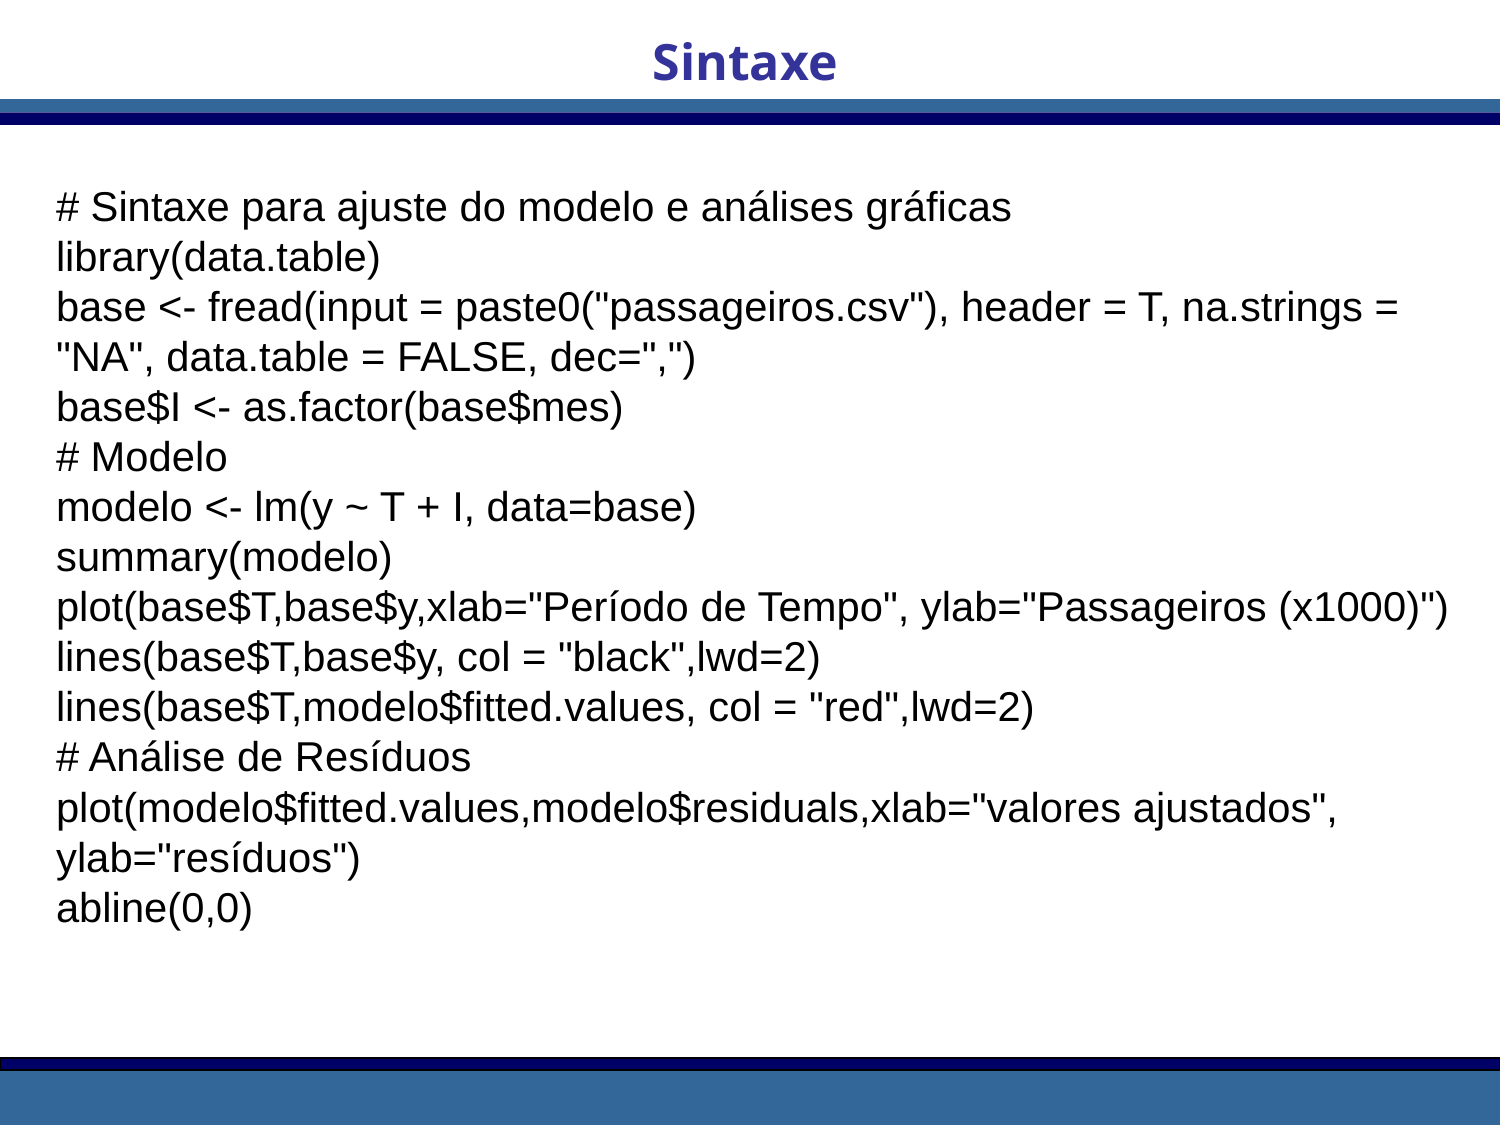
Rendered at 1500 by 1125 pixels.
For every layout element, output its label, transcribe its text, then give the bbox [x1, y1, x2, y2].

text_box # Sintaxe para ajuste do modelo e análises gráficas library(data.table) base <- fread(input = paste0("passageiros.csv"), header = T, na.strings = "NA", data.table = FALSE, dec=",") base$I <- as.factor(base$mes) # Modelo modelo <- lm(y ~ T + I, data=base) summary(modelo) plot(base$T,base$y,xlab="Período de Tempo", ylab="Passageiros (x1000)") lines(base$T,base$y, col = "black",lwd=2) lines(base$T,modelo$fitted.values, col = "red",lwd=2) # Análise de Resíduos plot(modelo$fitted.values,modelo$residuals,xlab="valores ajustados", ylab="resíduos") abline(0,0) [41, 172, 1483, 938]
text_box Sintaxe [637, 23, 853, 99]
